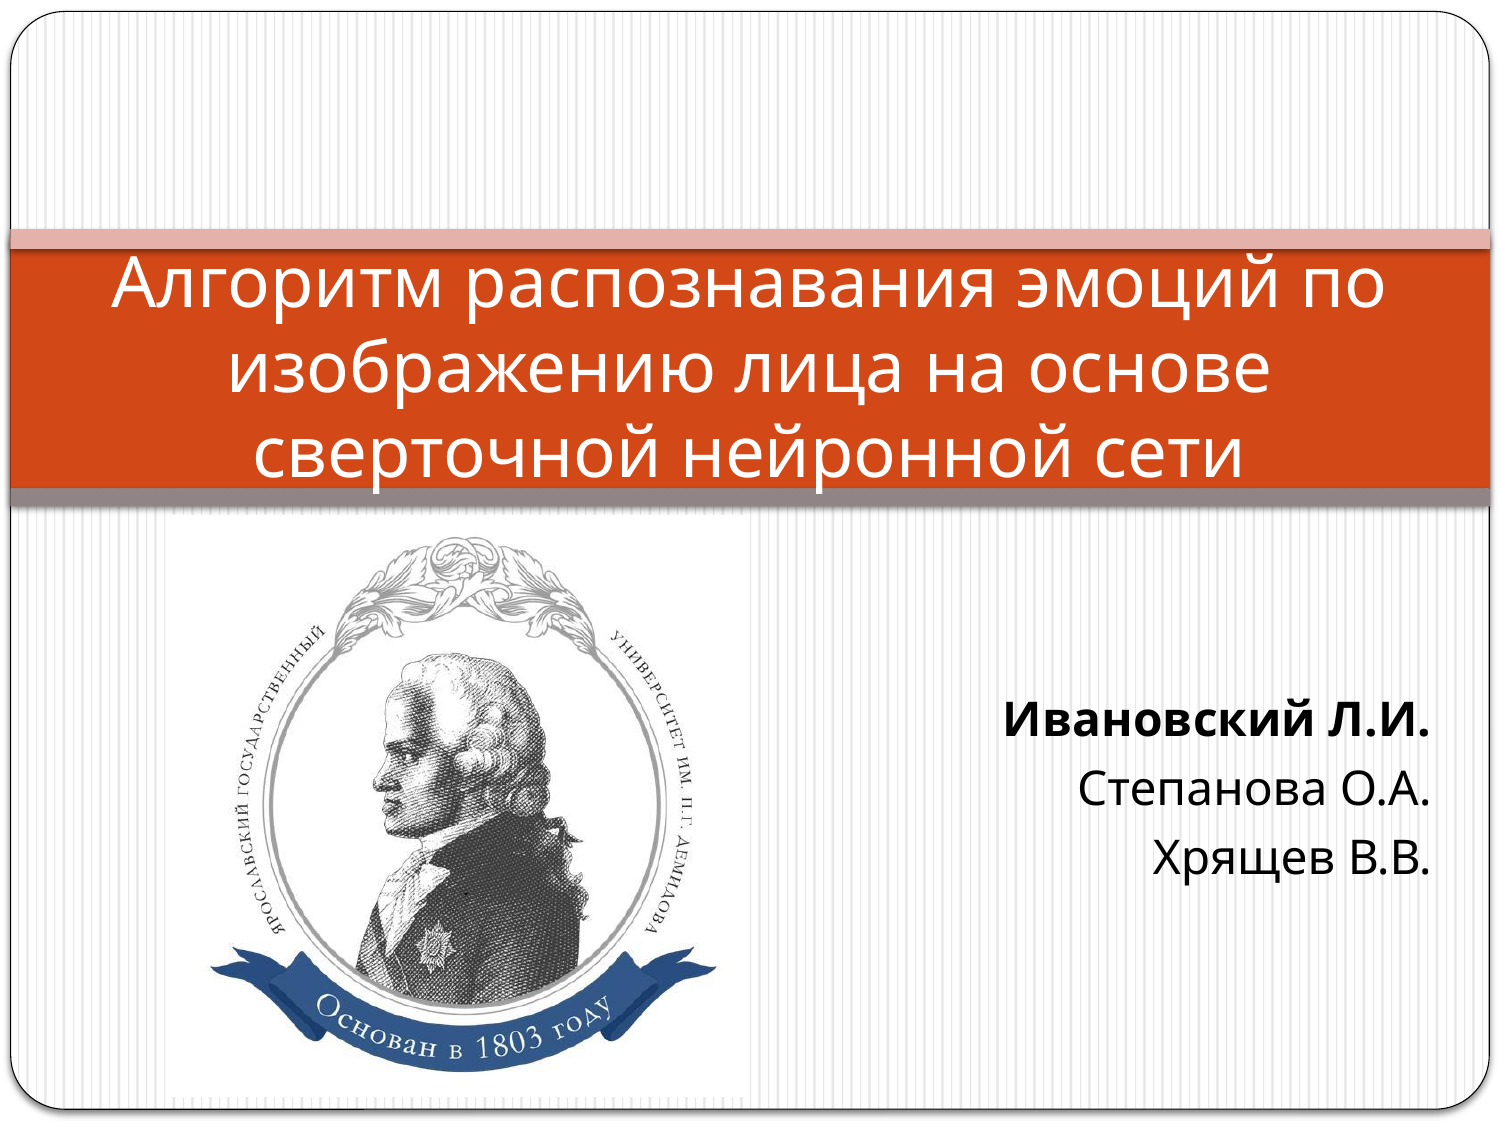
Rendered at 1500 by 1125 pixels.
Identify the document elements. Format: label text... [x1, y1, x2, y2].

title Алгоритм распознавания эмоций по изображению лица на основе сверточной нейронной сети [0, 231, 1500, 504]
picture [170, 514, 749, 1098]
subtitle Ивановский Л.И. Степанова О.А. Хрящев В.В. [938, 680, 1447, 894]
